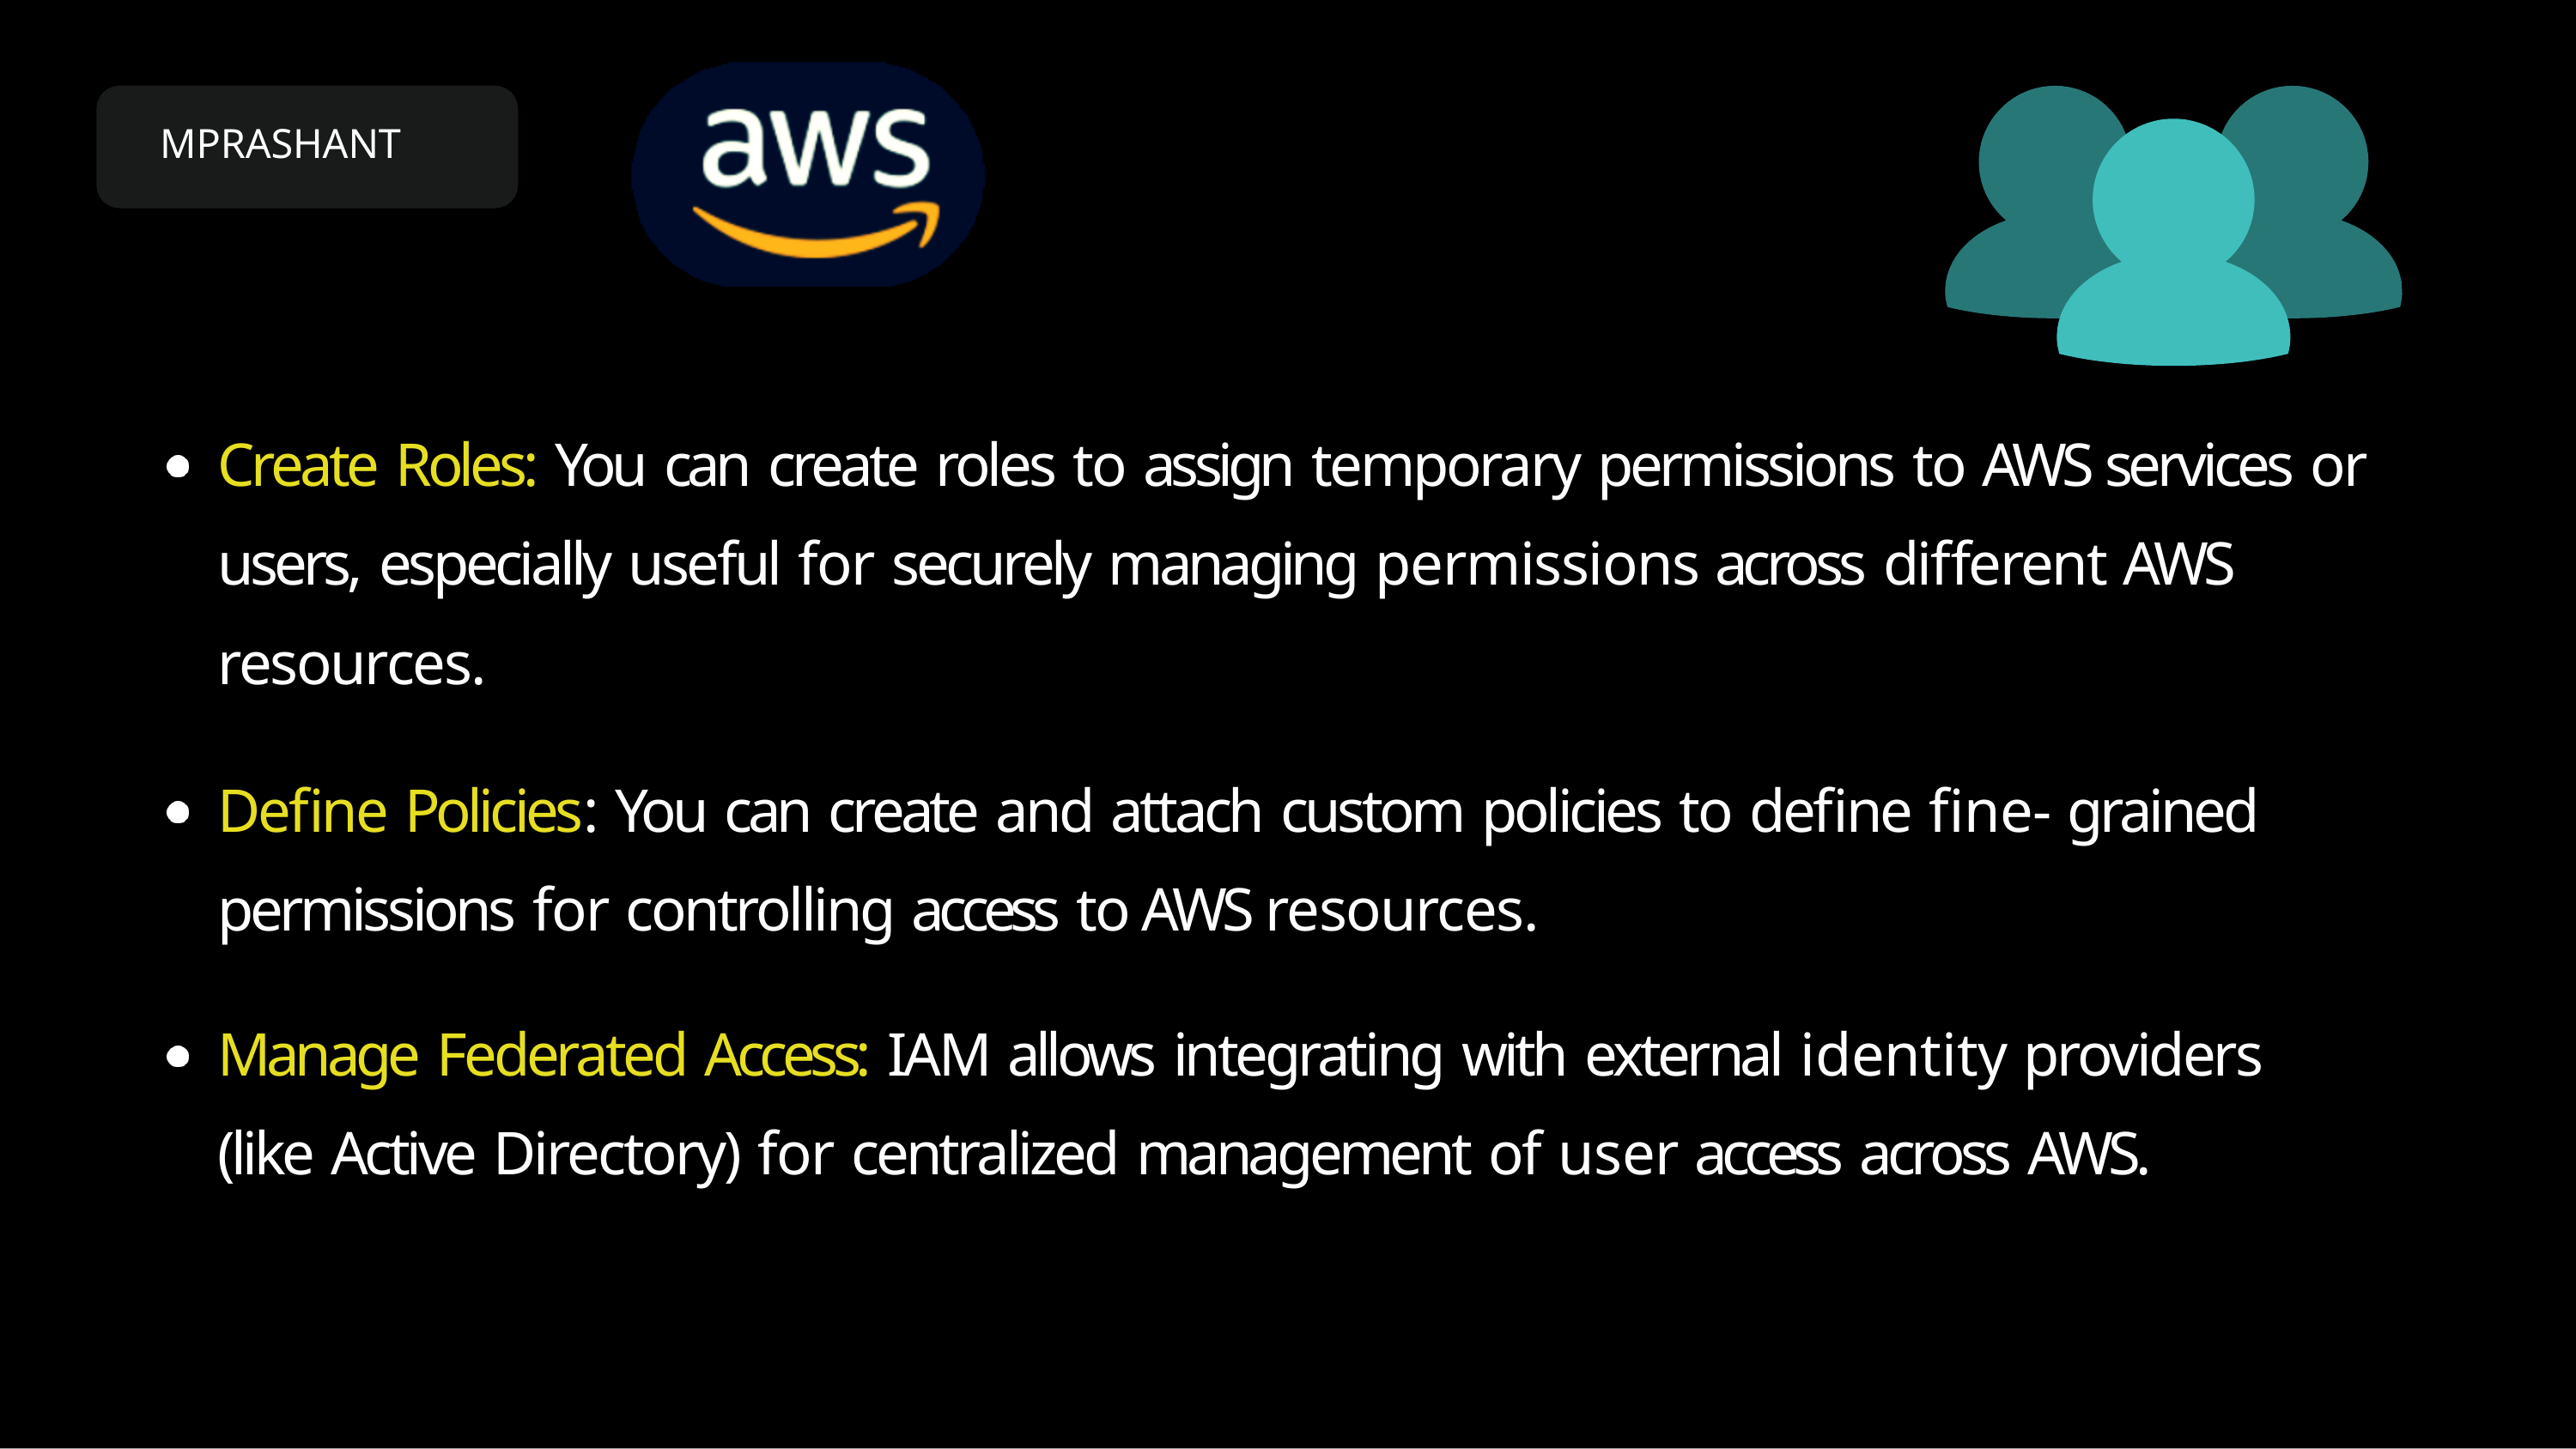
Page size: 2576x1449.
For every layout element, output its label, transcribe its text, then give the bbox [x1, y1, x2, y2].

picture [167, 801, 189, 823]
picture [167, 1045, 189, 1068]
title Create Roles: You can create roles to assign temporary permissions to AWS services or users, especially useful for securely managing permissions across different AWS resources. [216, 397, 2400, 696]
picture [629, 60, 985, 287]
text_box MPRASHANT [158, 115, 404, 167]
text_box Define Policies: You can create and attach custom policies to define fine- grained permissions for controlling access to AWS resources. Manage Federated Access: IAM allows integrating with external identity providers (like Active Directory) for centralized management of user access across AWS. [216, 743, 2344, 1187]
picture [167, 455, 189, 477]
